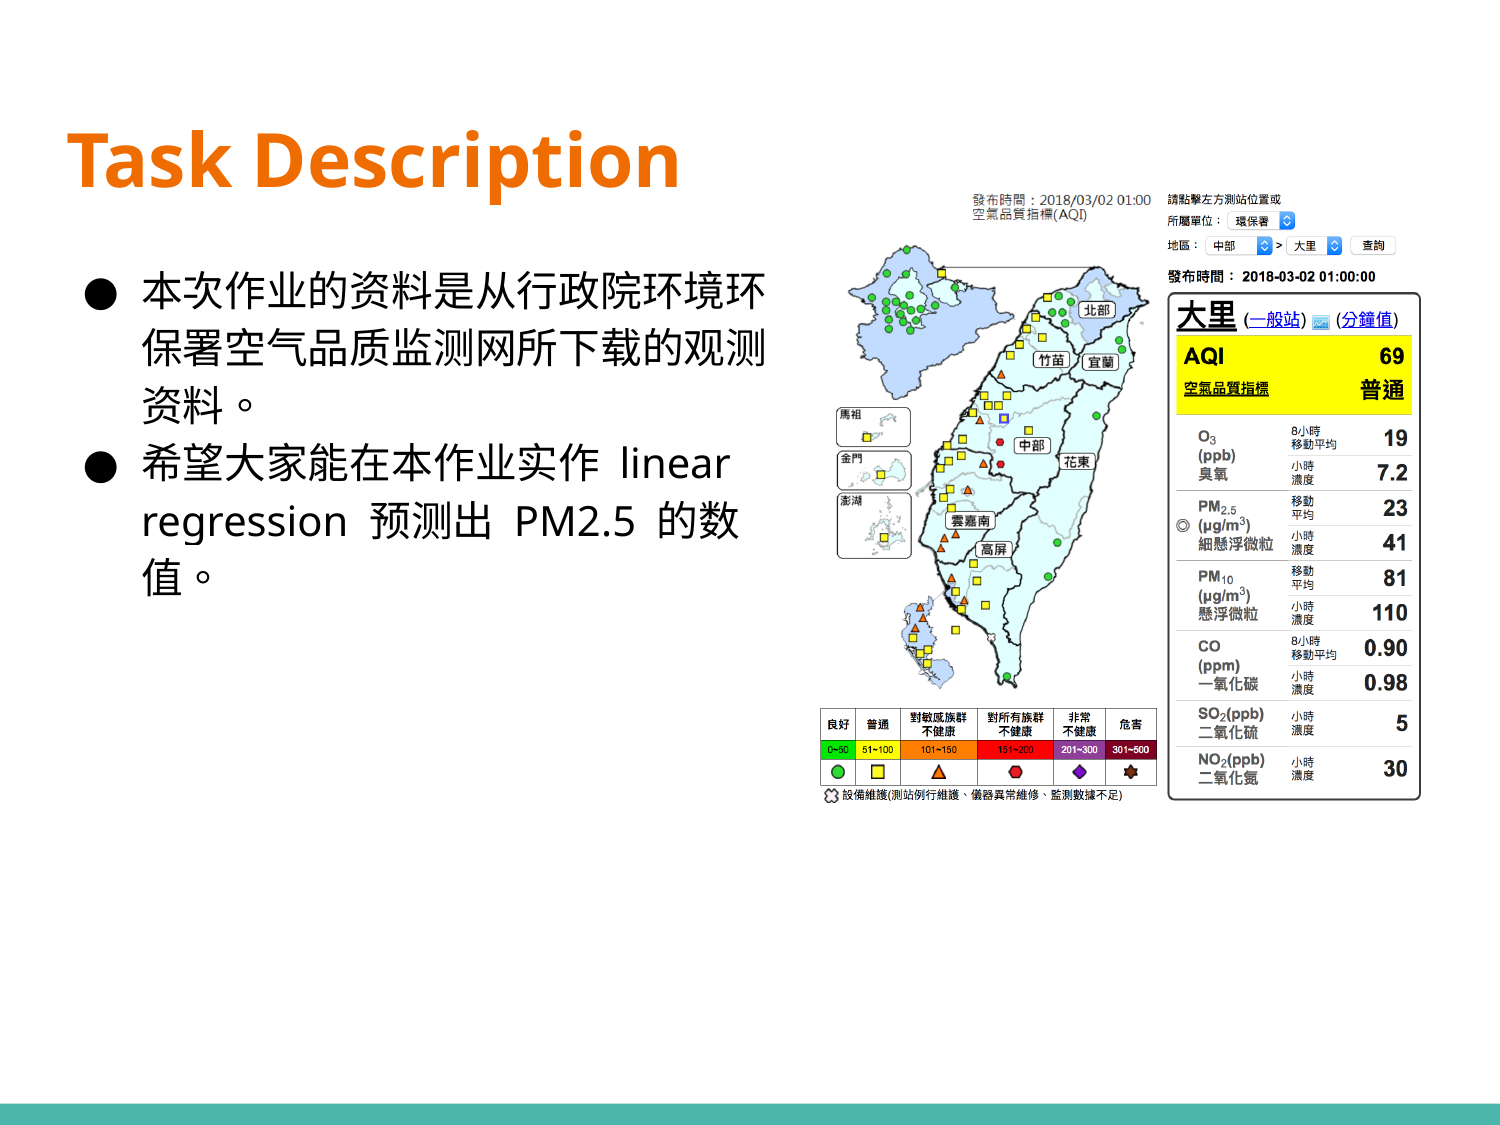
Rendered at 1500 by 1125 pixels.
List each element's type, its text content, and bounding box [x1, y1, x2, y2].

title Task Description [51, 97, 1449, 241]
picture [796, 191, 1450, 805]
list 本次作业的资料是从行政院环境环保署空气品质监测网所下载的观测资料。 希望大家能在本作业实作 linear regression 预测出 PM2.5 的数值。 [51, 241, 813, 920]
